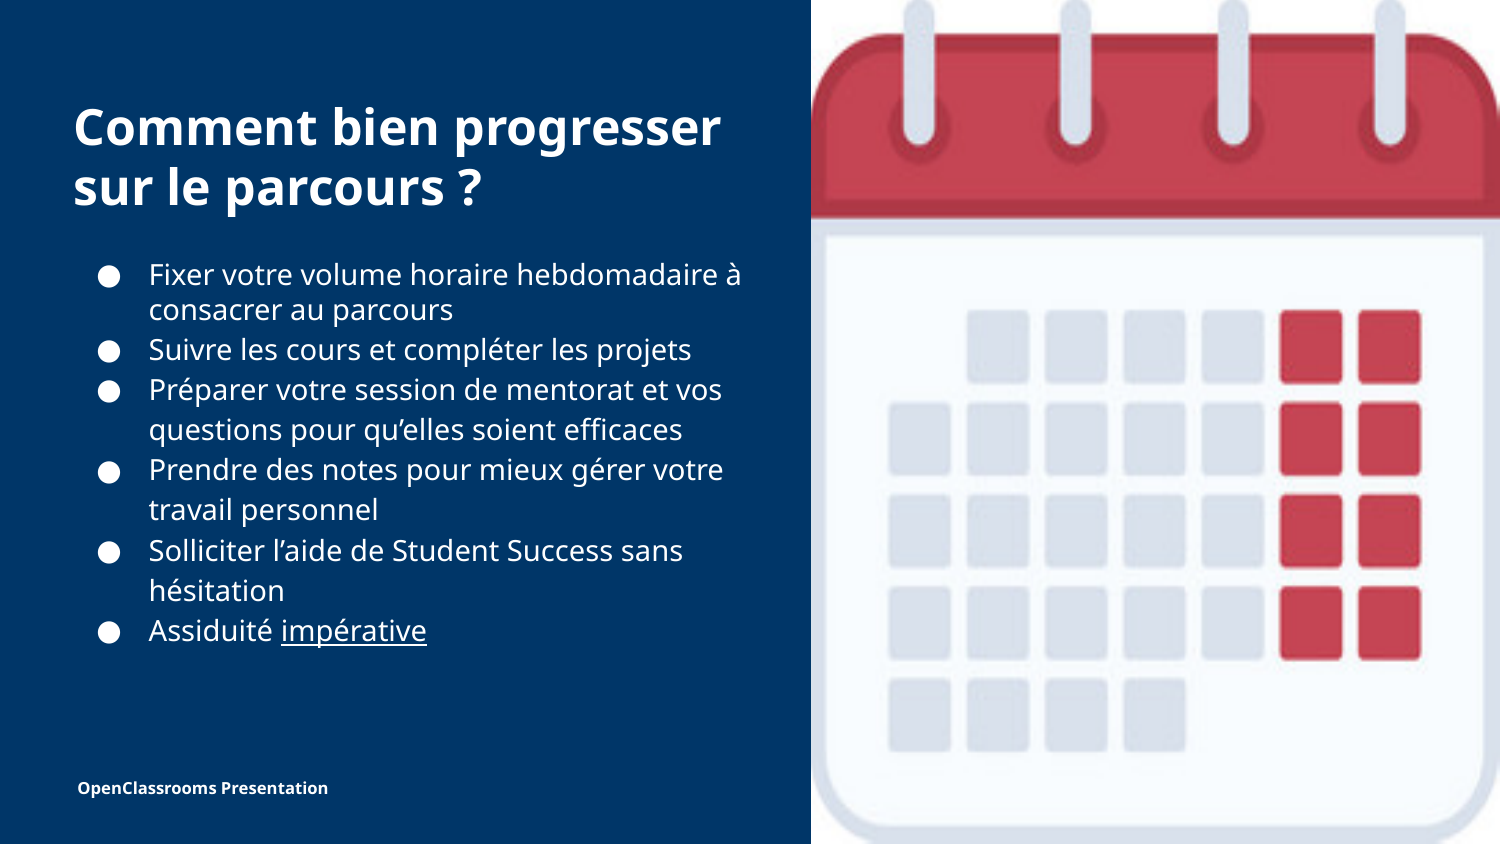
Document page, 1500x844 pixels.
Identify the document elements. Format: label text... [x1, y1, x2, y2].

text_box Comment bien progresser sur le parcours ? Fixer votre volume horaire hebdomadaire à consacrer au parcours Suivre les cours et compléter les projets Préparer votre session de mentorat et vos questions pour qu’elles soient efficaces Prendre des notes pour mieux gérer votre travail personnel Solliciter l’aide de Student Success sans hésitation Assiduité impérative [58, 80, 789, 773]
picture [810, 0, 1500, 844]
